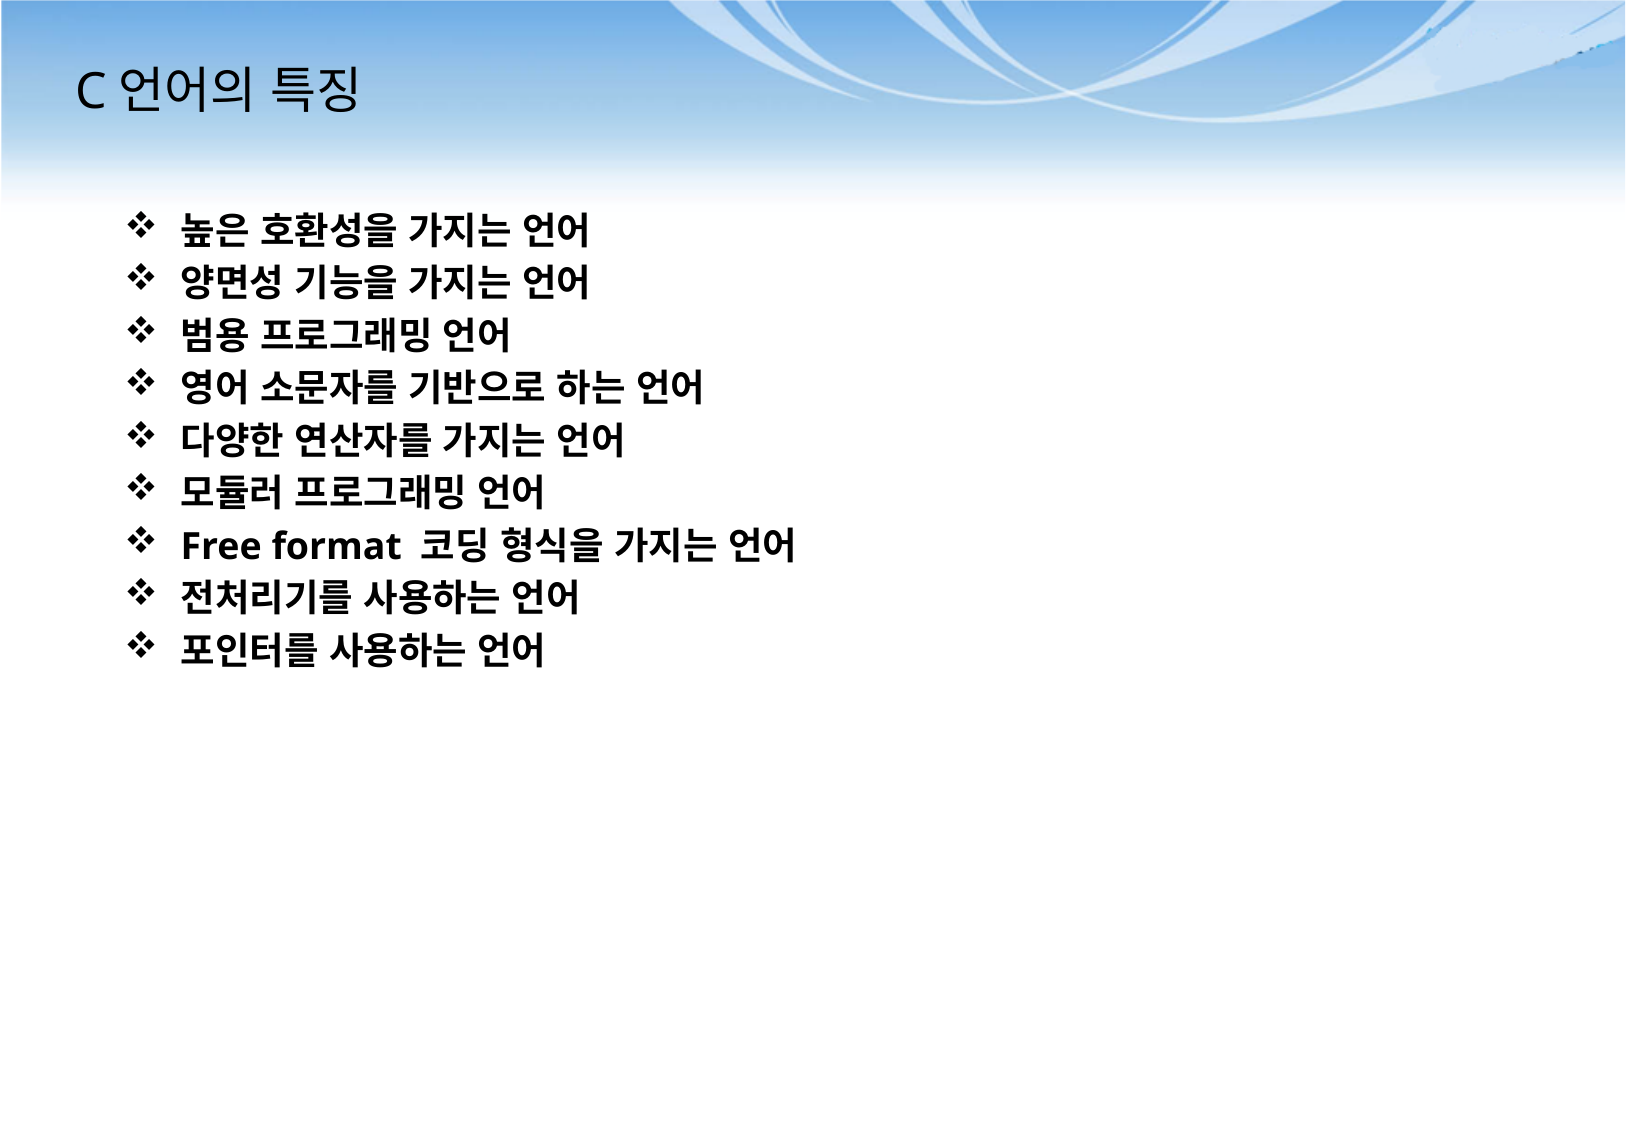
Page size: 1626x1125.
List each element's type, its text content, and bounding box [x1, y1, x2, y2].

picture [0, 0, 1626, 1125]
list 높은 호환성을 가지는 언어 양면성 기능을 가지는 언어 범용 프로그래밍 언어 영어 소문자를 기반으로 하는 언어 다양한 연산자를 가지는 언어 모듈러 프로그래밍 언어 Free format 코딩 형식을 가지는 언어 전처리기를 사용하는 언어 포인터를 사용하는 언어 [109, 198, 1510, 1037]
title C언어의 특징 [60, 48, 1001, 130]
